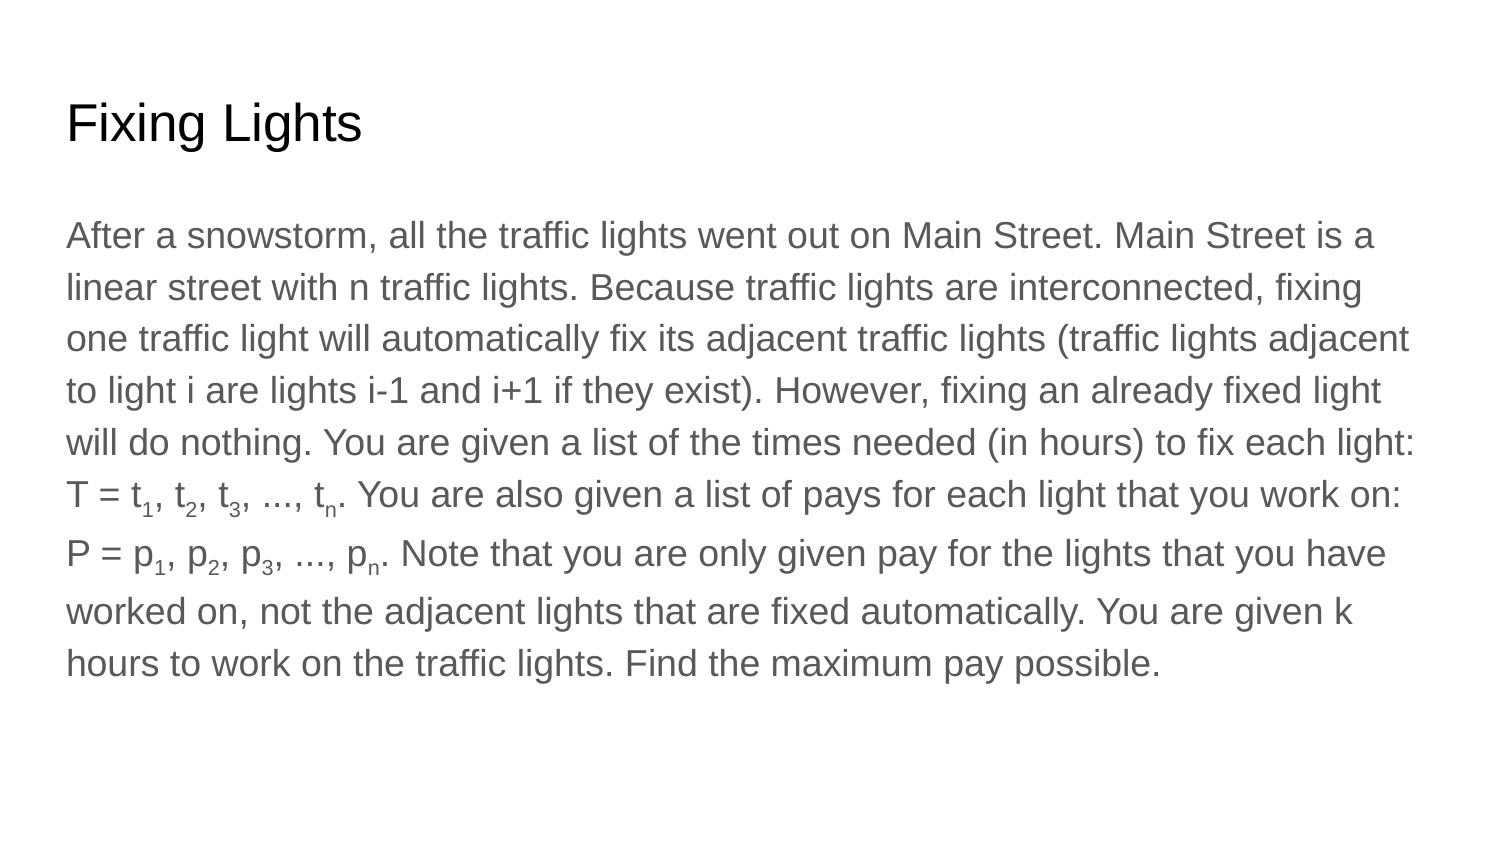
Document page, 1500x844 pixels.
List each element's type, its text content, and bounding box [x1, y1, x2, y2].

list After a snowstorm, all the traffic lights went out on Main Street. Main Street is a linear street with n traffic lights. Because traffic lights are interconnected, fixing one traffic light will automatically fix its adjacent traffic lights (traffic lights adjacent to light i are lights i-1 and i+1 if they exist). However, fixing an already fixed light will do nothing. You are given a list of the times needed (in hours) to fix each light: T = t1, t2, t3, ..., tn. You are also given a list of pays for each light that you work on: P = p1, p2, p3, ..., pn. Note that you are only given pay for the lights that you have worked on, not the adjacent lights that are fixed automatically. You are given k hours to work on the traffic lights. Find the maximum pay possible. [51, 189, 1449, 744]
title Fixing Lights [51, 72, 1449, 167]
